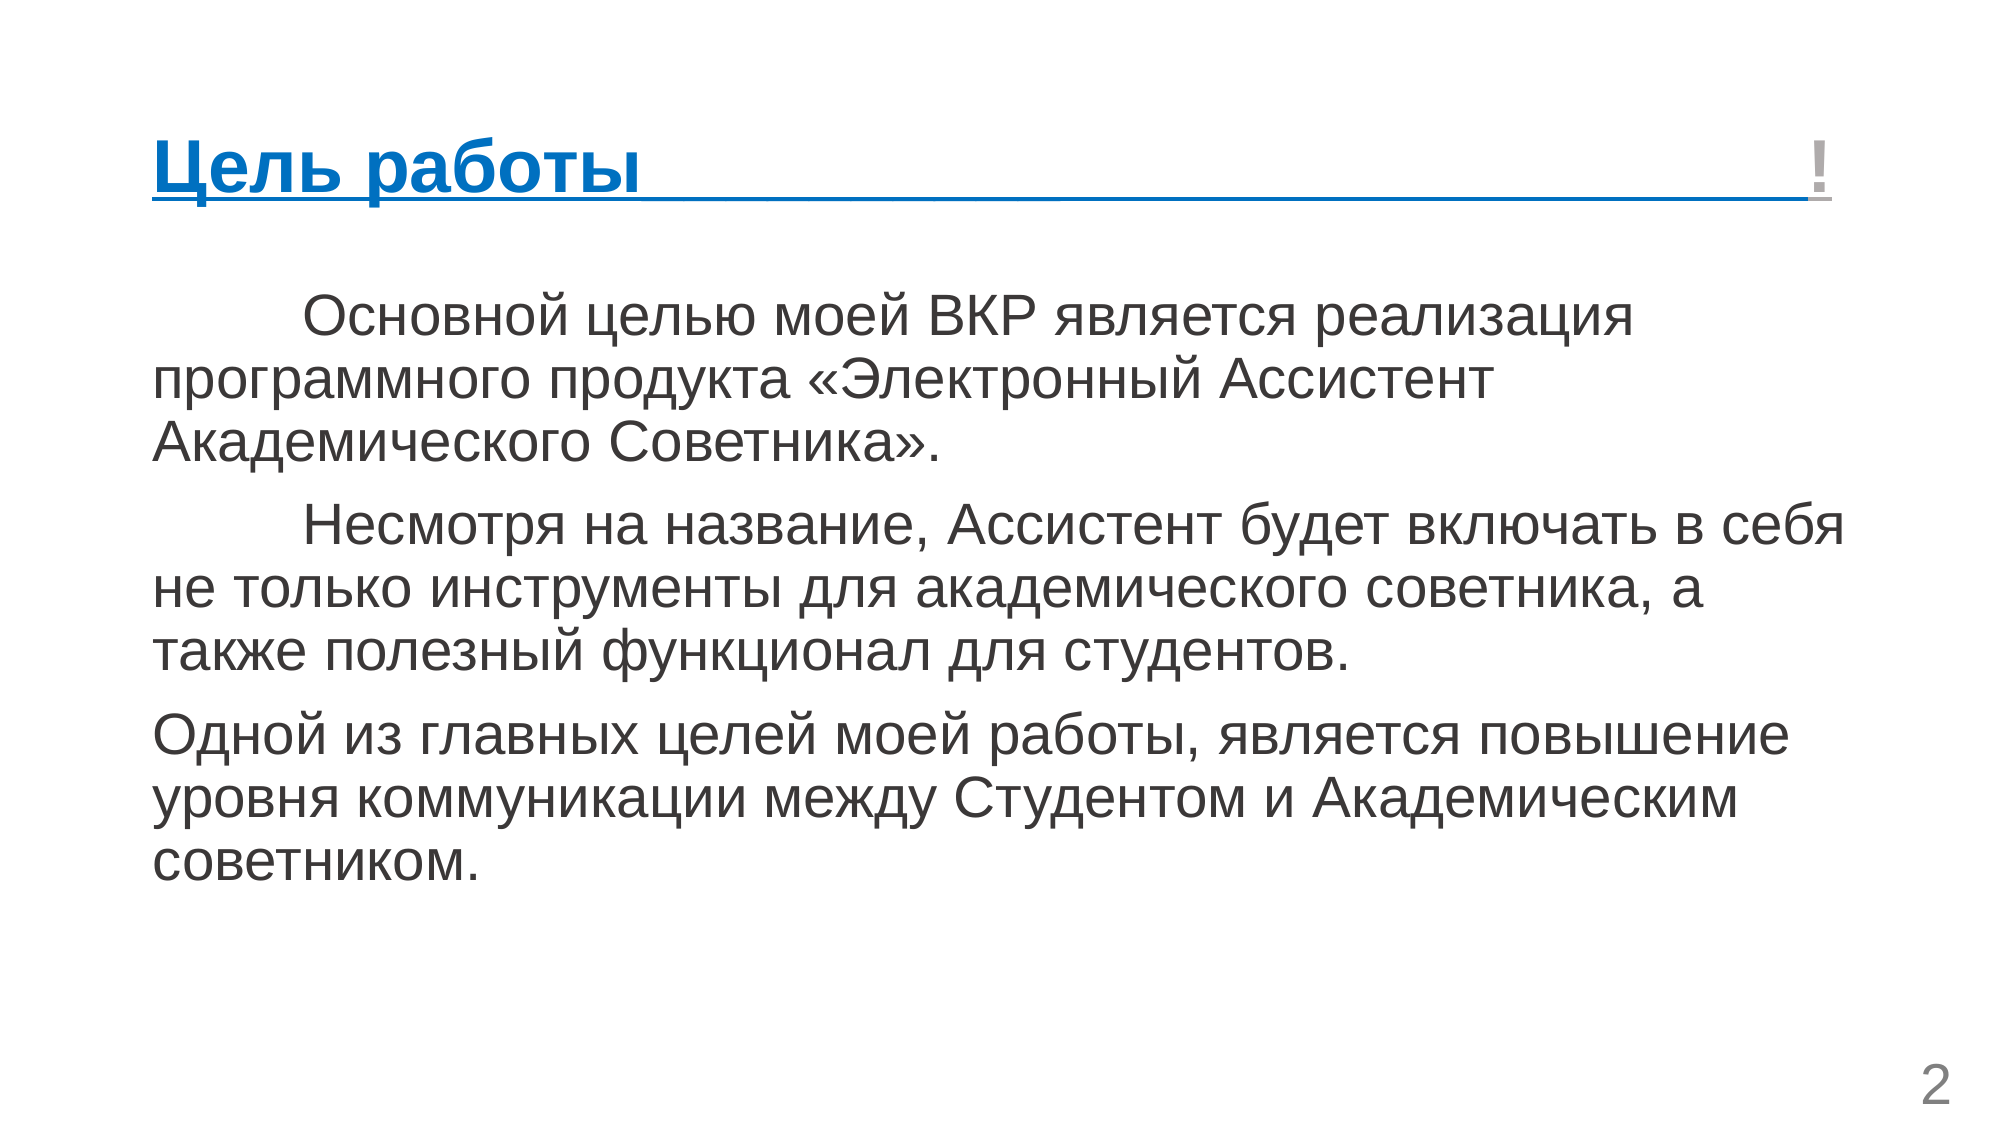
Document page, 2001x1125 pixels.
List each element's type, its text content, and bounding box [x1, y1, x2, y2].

list Основной целью моей ВКР является реализация программного продукта «Электронный Ассистент Академического Советника». Несмотря на название, Ассистент будет включать в себя не только инструменты для академического советника, а также полезный функционал для студентов. Одной из главных целей моей работы, является повышение уровня коммуникации между Студентом и Академическим советником. [137, 277, 1863, 1014]
text_box 2 [1905, 1047, 2000, 1125]
title Цель работы__________ ! [137, 59, 1863, 277]
